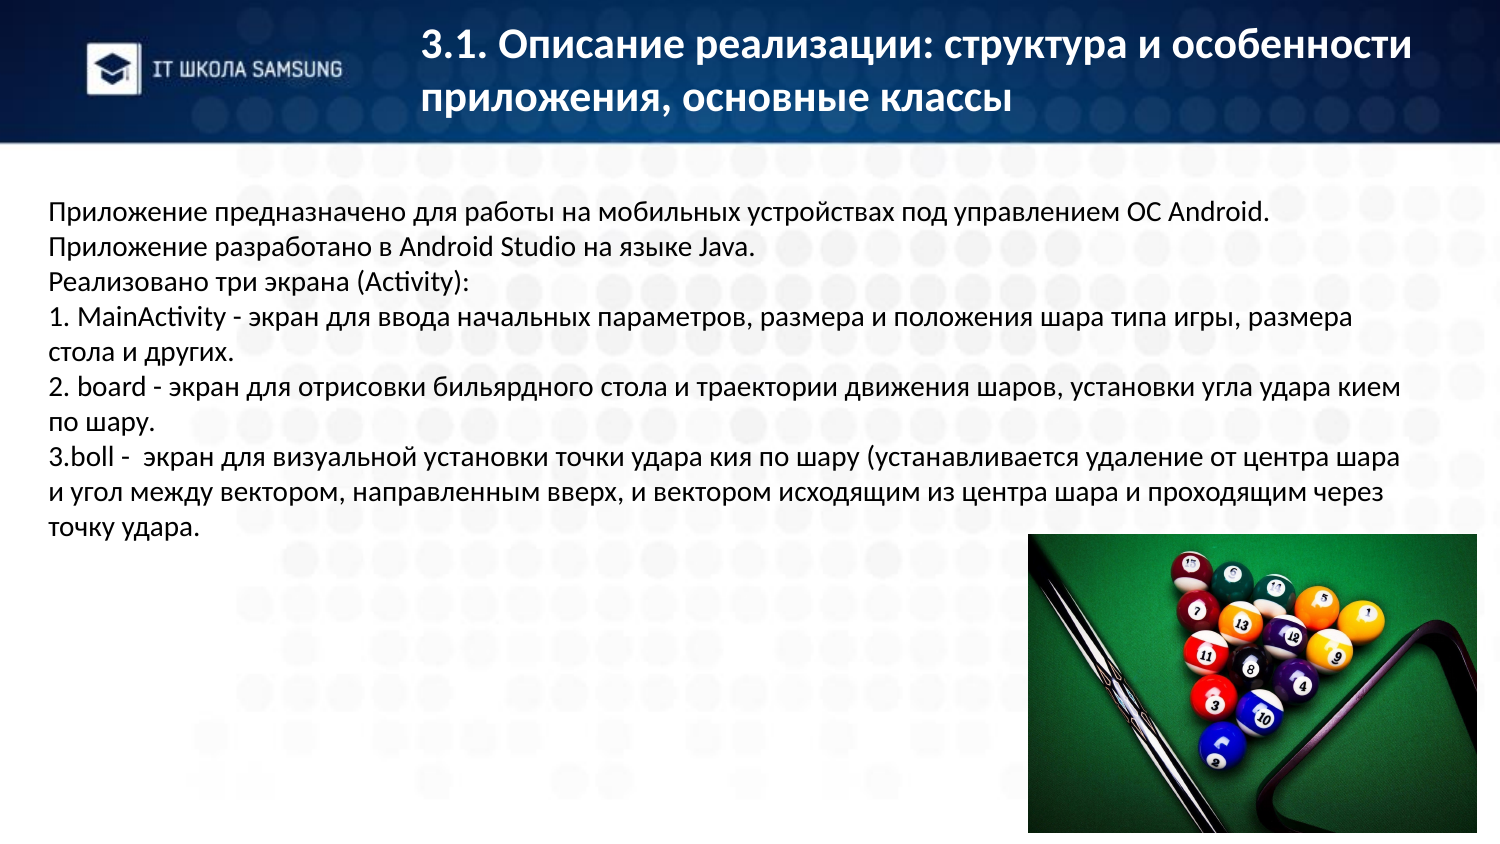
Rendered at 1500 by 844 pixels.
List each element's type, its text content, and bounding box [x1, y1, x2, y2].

text_box 3.1. Описание реализации: структура и особенности приложения, основные классы [405, 0, 1500, 135]
text_box Приложение предназначено для работы на мобильных устройствах под управлением ОС Android. Приложение разработано в Android Studio на языке Java. Реализовано три экрана (Activity): 1. MainActivity - экран для ввода начальных параметров, размера и положения шара типа игры, размера стола и других. 2. board - экран для отрисовки бильярдного стола и траектории движения шаров, установки угла удара кием по шару. 3.boll - экран для визуальной установки точки удара кия по шару (устанавливается удаление от центра шара и угол между вектором, направленным вверх, и вектором исходящим из центра шара и проходящим через точку удара. [33, 177, 1418, 593]
picture [0, 0, 1500, 844]
